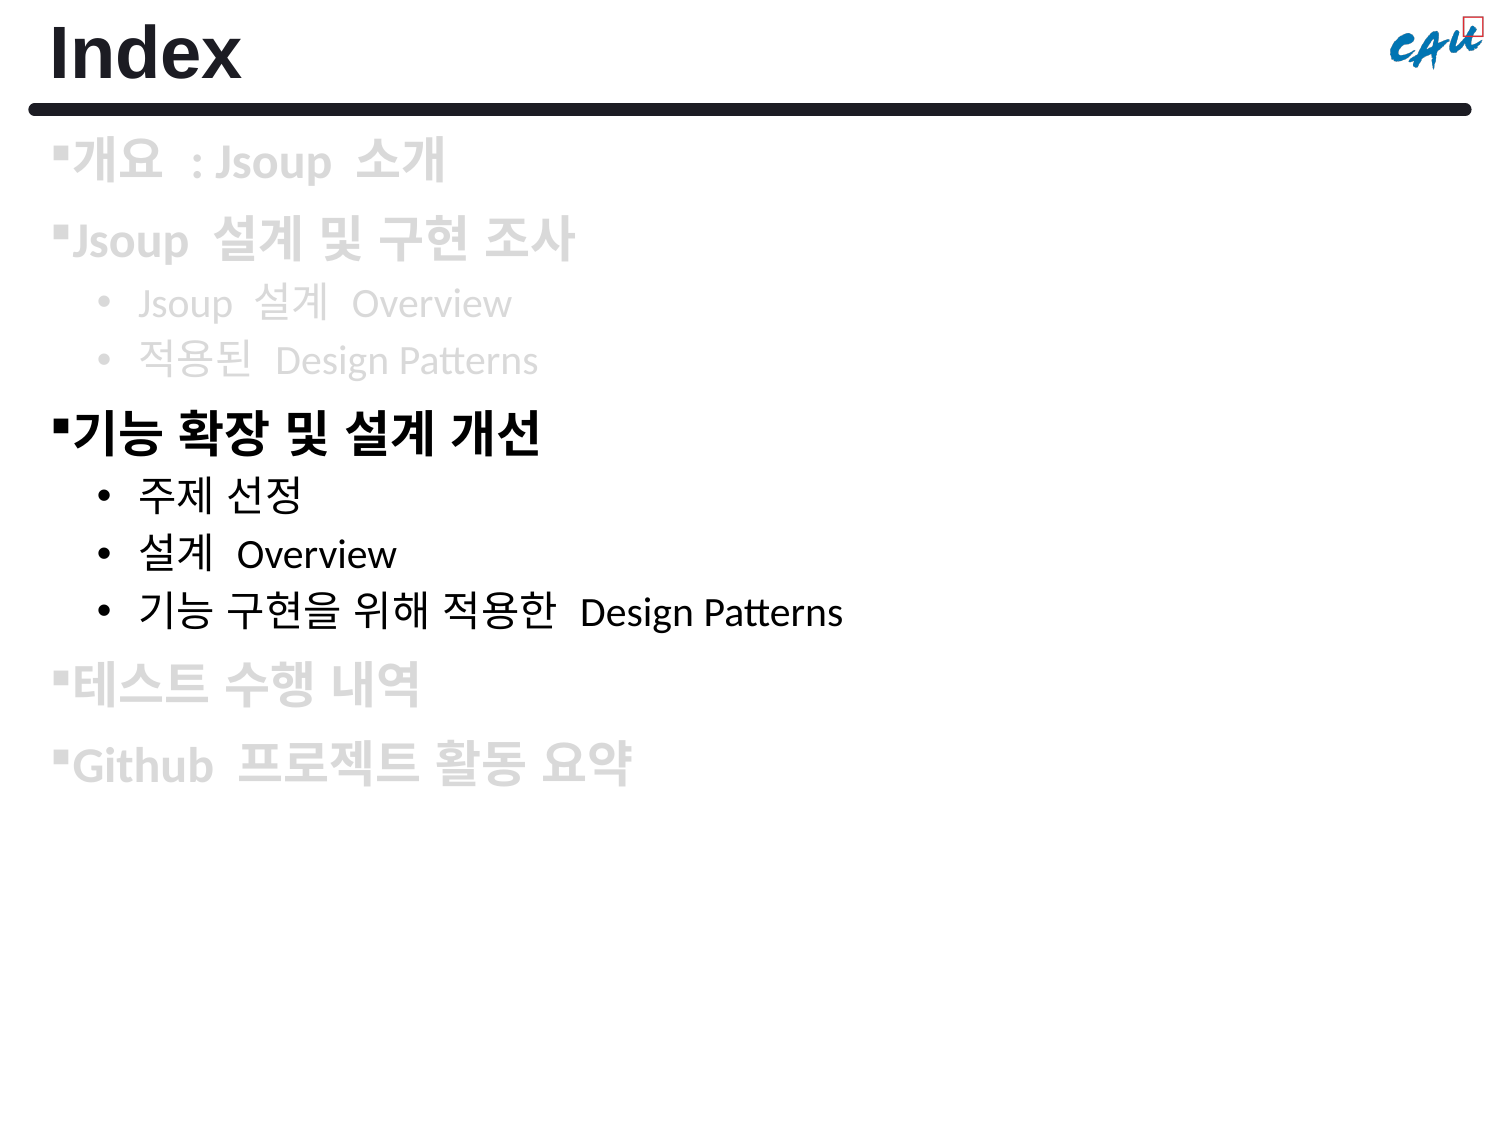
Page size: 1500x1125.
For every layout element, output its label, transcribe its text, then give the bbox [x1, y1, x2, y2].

picture [1466, 15, 1486, 72]
list 개요 : Jsoup 소개 Jsoup 설계 및 구현 조사 Jsoup 설계 Overview 적용된 Design Patterns 기능 확장 및 설계 개선 주제 선정 설계 Overview 기능 구현을 위해 적용한 Design Patterns 테스트 수행 내역 Github 프로젝트 활동 요약 [34, 128, 1466, 1040]
title Index [34, 6, 1466, 103]
